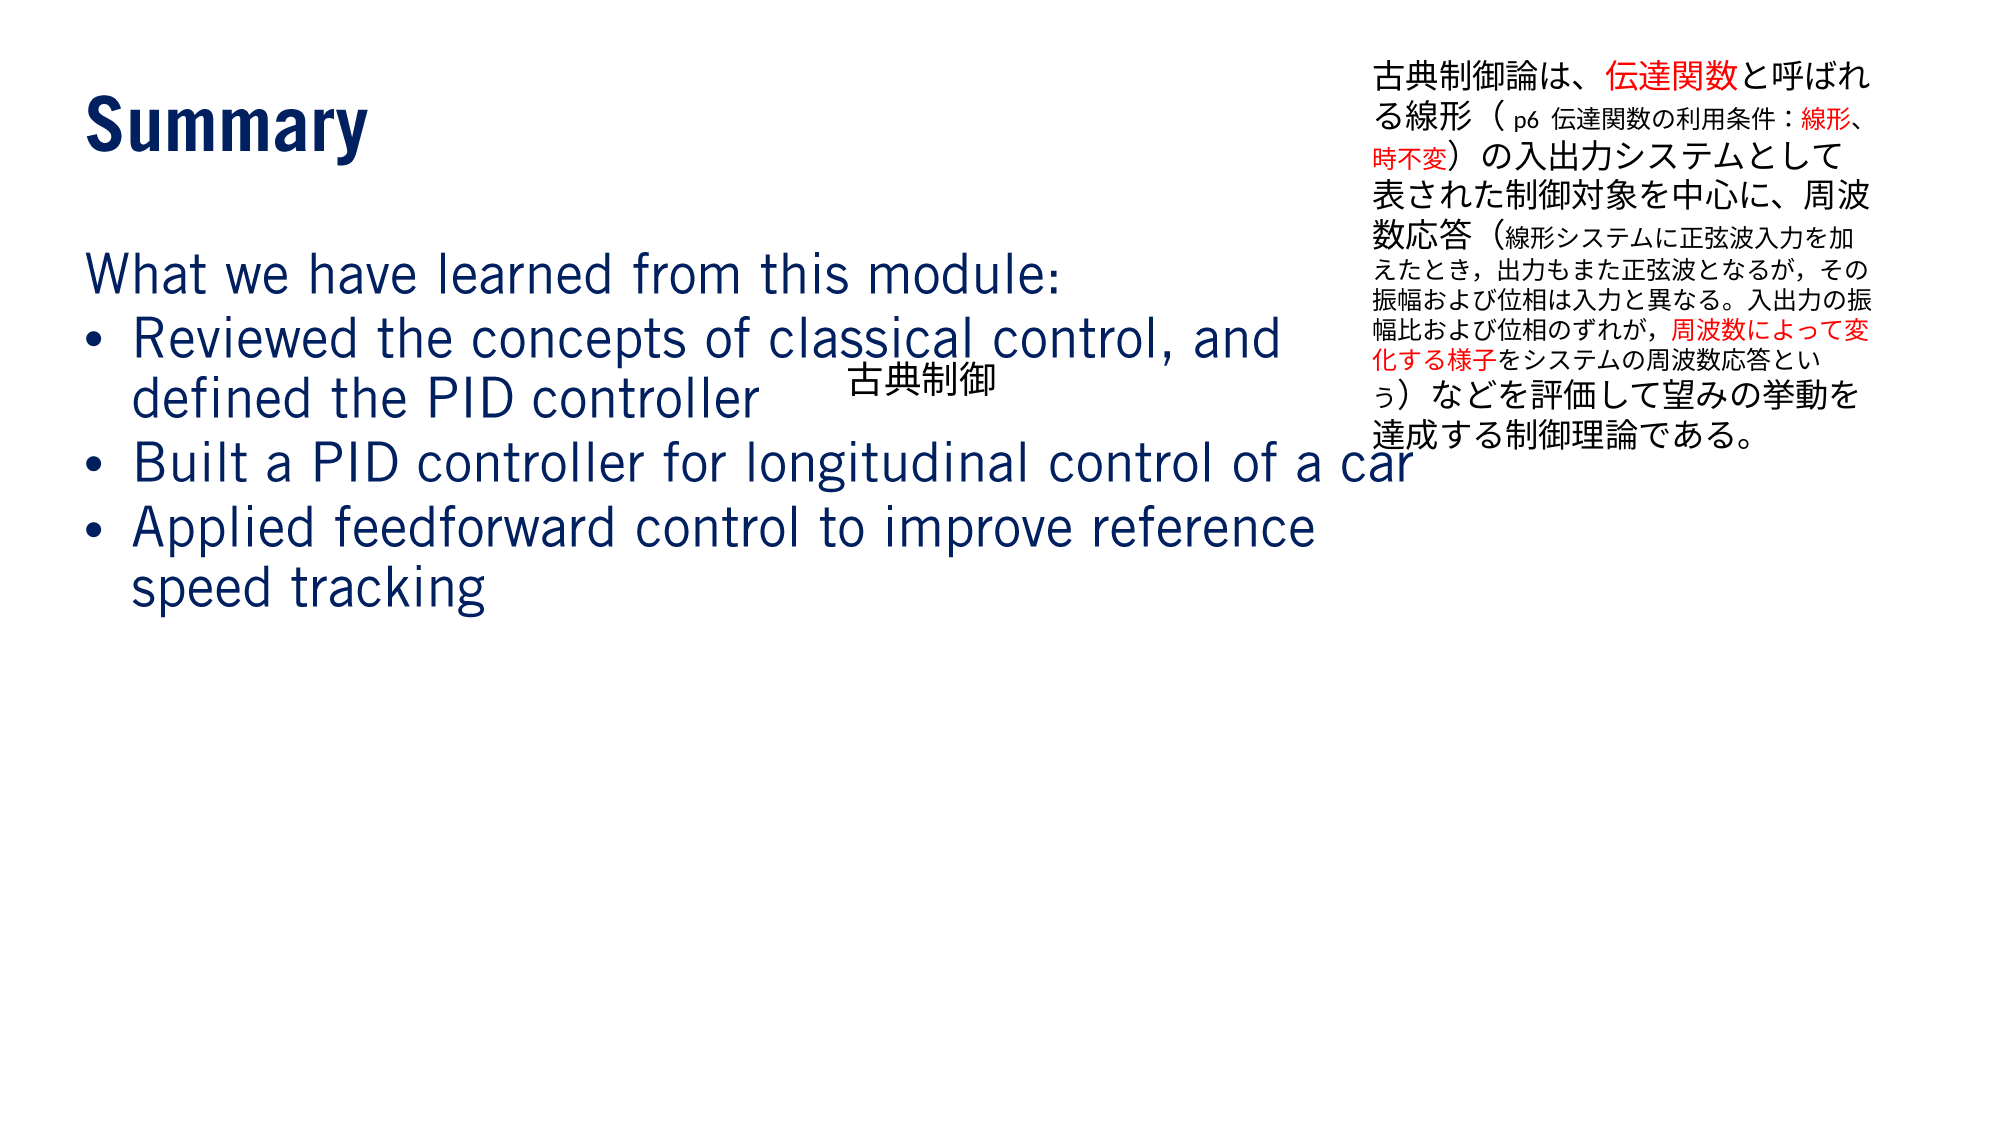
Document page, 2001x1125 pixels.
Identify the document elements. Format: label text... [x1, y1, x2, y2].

text_box • • • [82, 502, 106, 560]
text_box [83, 239, 1438, 495]
text_box 古典制御論は、伝達関数と呼ばれる線形（p6 伝達関数の利用条件：線形、時不変）の入出力システムとして表された制御対象を中心に、周波数応答（線形システムに正弦波入力を加えたとき，出力もまた正弦波となるが，その振幅および位相は入力と異なる。入出力の振幅比および位相のずれが，周波数によって変化する様子をシステムの周波数応答という）などを評価して望みの挙動を達成する制御理論である。 [1357, 47, 1893, 462]
text_box [84, 77, 409, 168]
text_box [131, 492, 1359, 619]
